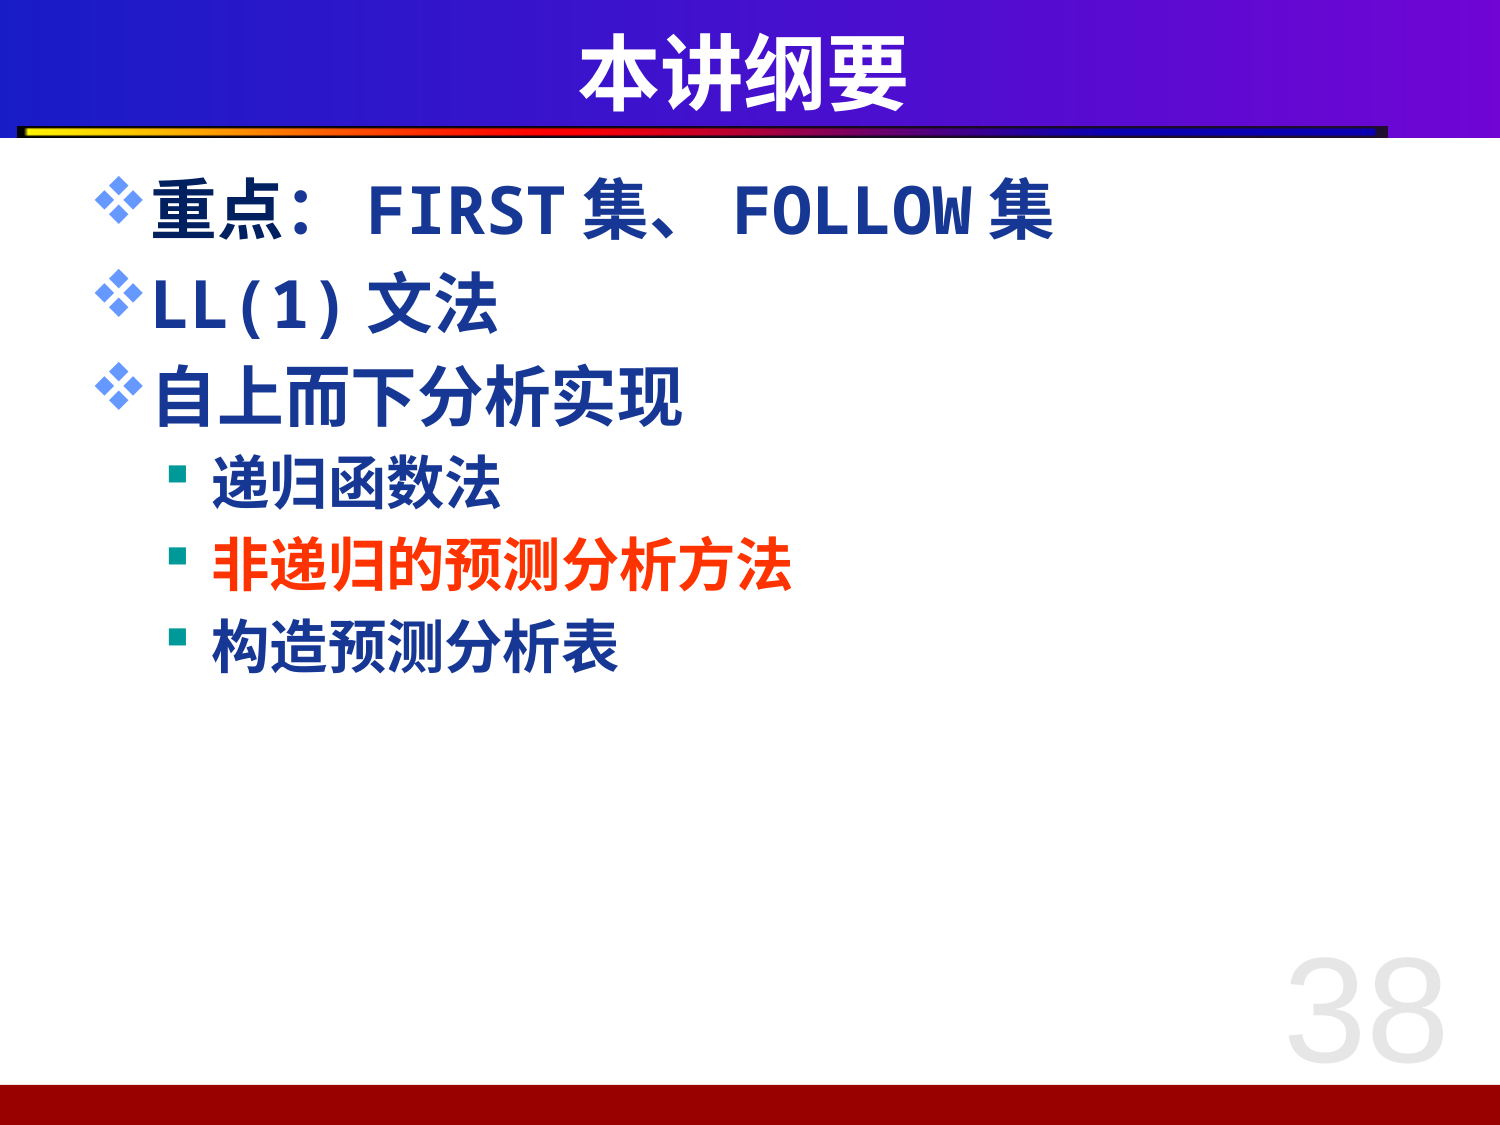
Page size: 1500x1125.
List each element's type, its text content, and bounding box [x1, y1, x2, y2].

picture [17, 126, 1388, 138]
slide_number 38 [1234, 904, 1500, 1118]
list 重点：FIRST集、FOLLOW集 LL(1)文法 自上而下分析实现 递归函数法 非递归的预测分析方法 构造预测分析表 [74, 160, 1426, 1023]
title 本讲纲要 [49, 24, 1438, 118]
